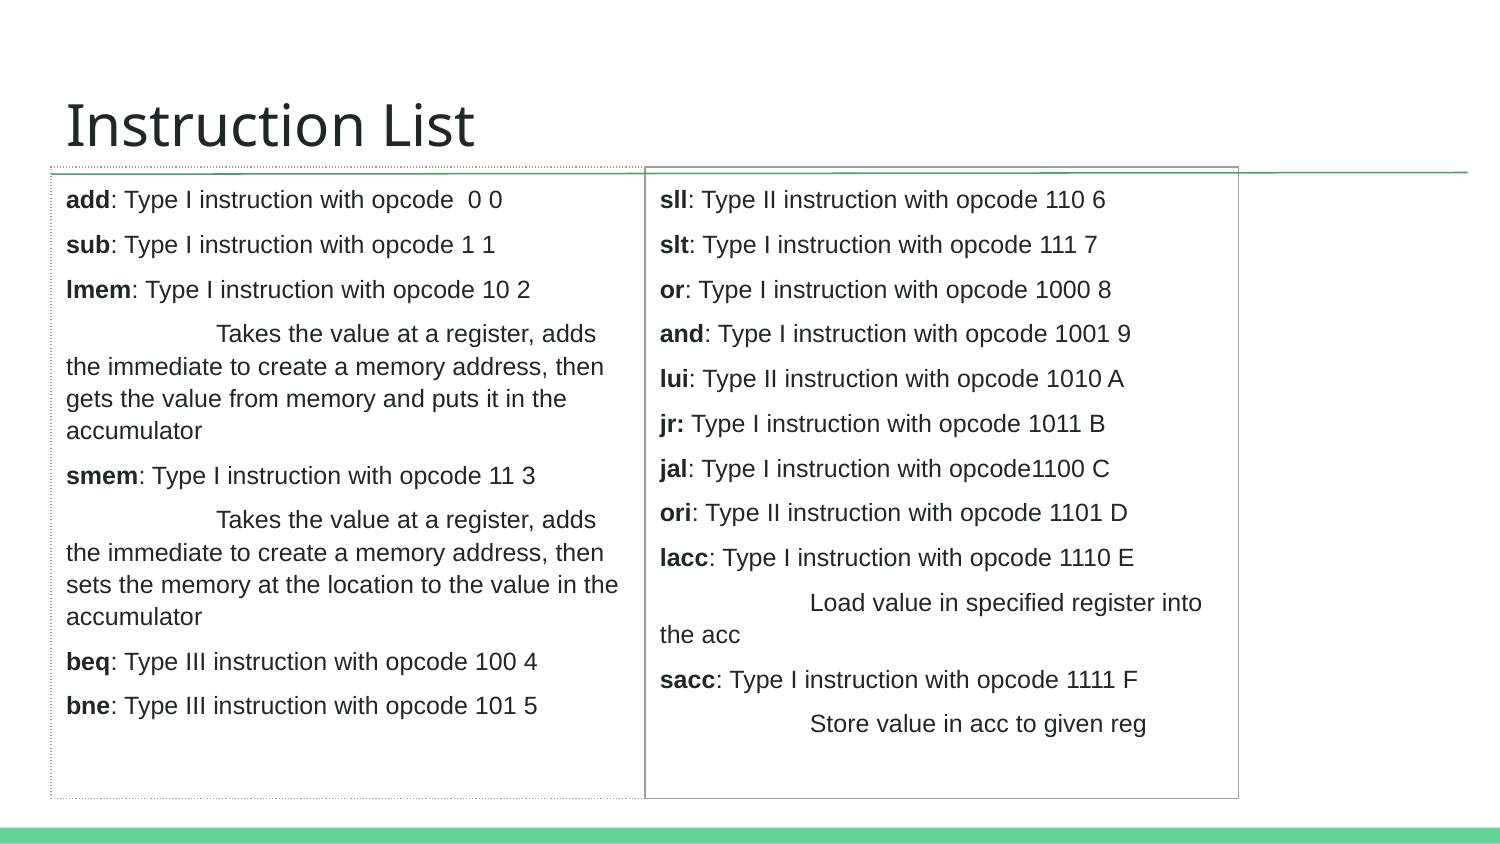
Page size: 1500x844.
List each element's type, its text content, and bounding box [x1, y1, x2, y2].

table_header add: Type I instruction with opcode 0 0 sub: Type I instruction with opcode 1 1 lmem: Type I instruction with opcode 10 2 Takes the value at a register, adds the immediate to create a memory address, then gets the value from memory and puts it in the accumulator smem: Type I instruction with opcode 11 3 Takes the value at a register, adds the immediate to create a memory address, then sets the memory at the location to the value in the accumulator beq: Type III instruction with opcode 100 4 bne: Type III instruction with opcode 101 5 [51, 182, 644, 798]
title Instruction List [51, 72, 1449, 167]
table_header sll: Type II instruction with opcode 110 6 slt: Type I instruction with opcode 111 7 or: Type I instruction with opcode 1000 8 and: Type I instruction with opcode 1001 9 lui: Type II instruction with opcode 1010 A jr: Type I instruction with opcode 1011 B jal: Type I instruction with opcode1100 C ori: Type II instruction with opcode 1101 D lacc: Type I instruction with opcode 1110 E Load value in specified register into the acc sacc: Type I instruction with opcode 1111 F Store value in acc to given reg [646, 183, 1238, 798]
